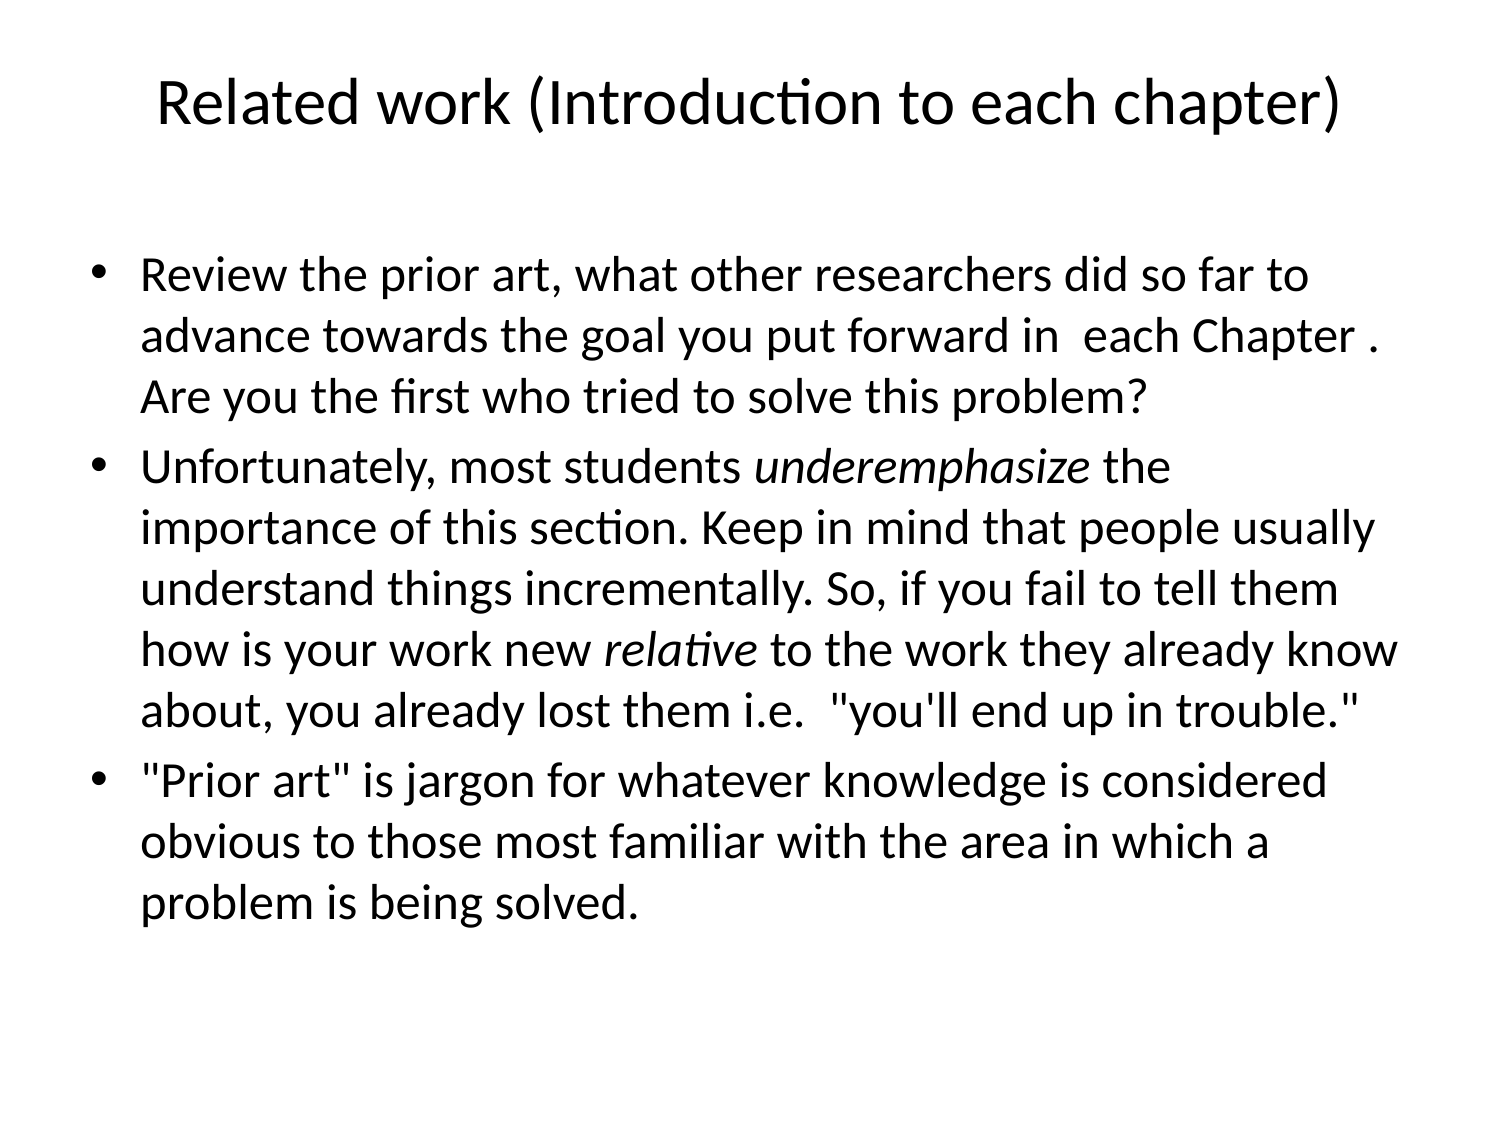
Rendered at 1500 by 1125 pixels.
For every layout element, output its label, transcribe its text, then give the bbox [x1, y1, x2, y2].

title Related work (Introduction to each chapter) [75, 45, 1425, 150]
list Review the prior art, what other researchers did so far to advance towards the goal you put forward in each Chapter . Are you the first who tried to solve this problem? Unfortunately, most students underemphasize the importance of this section. Keep in mind that people usually understand things incrementally. So, if you fail to tell them how is your work new relative to the work they already know about, you already lost them i.e. "you'll end up in trouble." "Prior art" is jargon for whatever knowledge is considered obvious to those most familiar with the area in which a problem is being solved. [75, 162, 1425, 1005]
